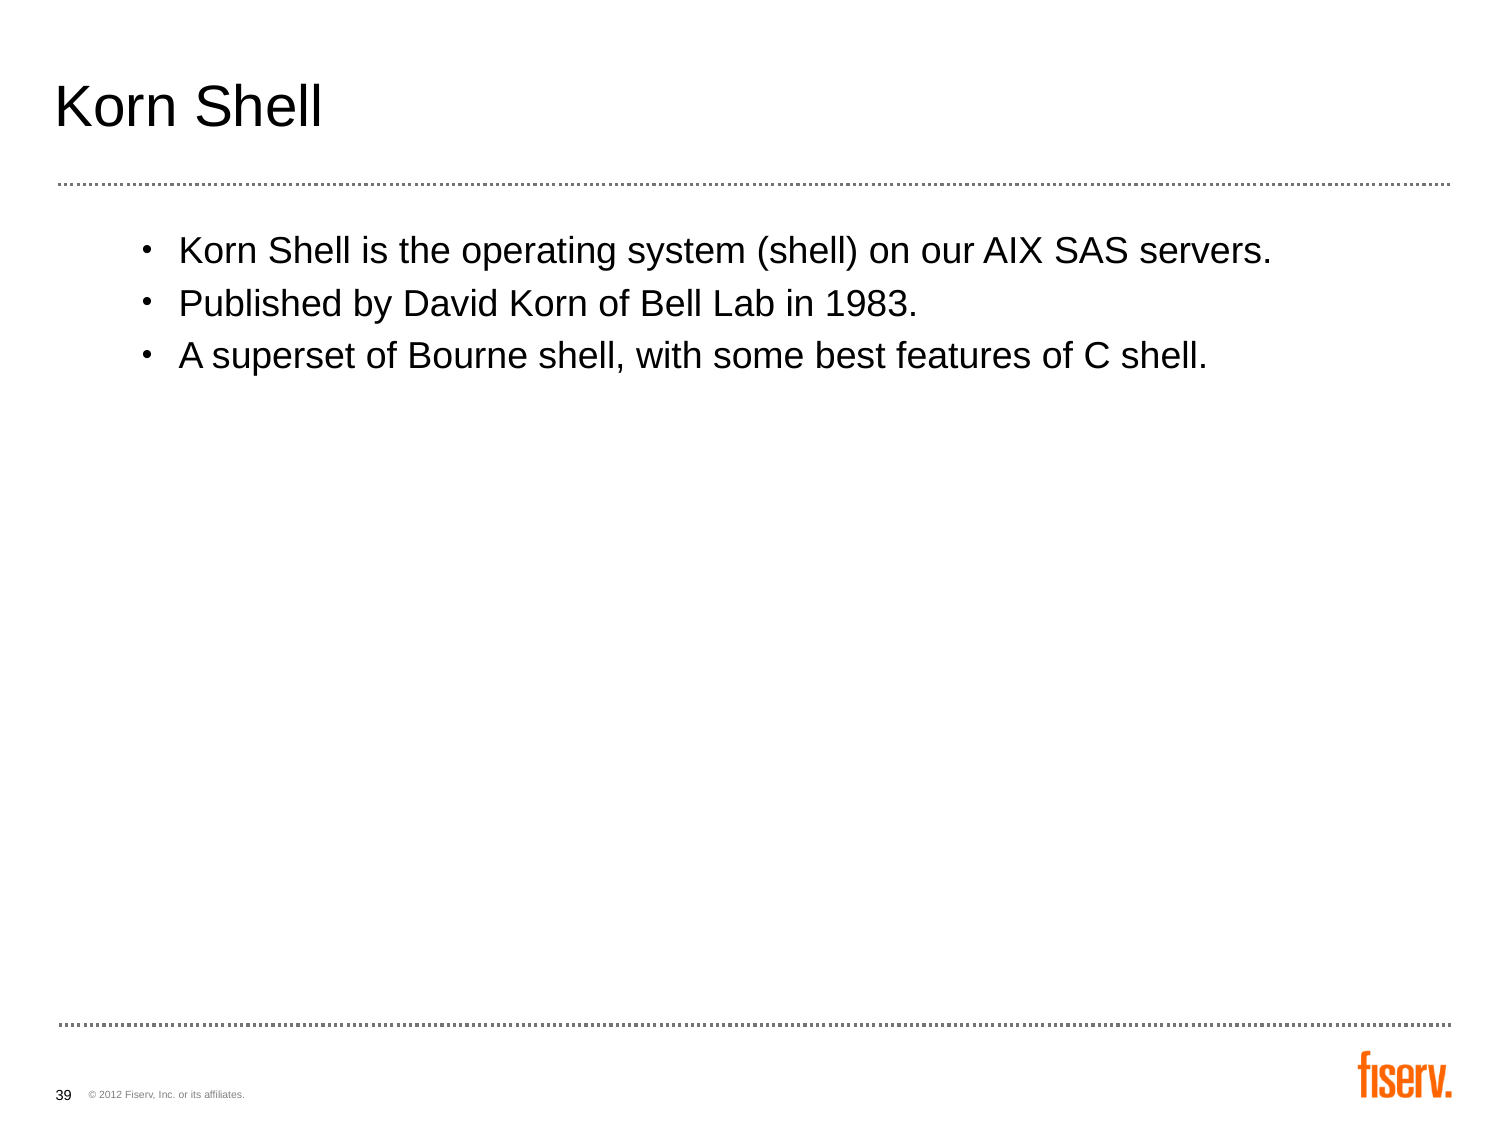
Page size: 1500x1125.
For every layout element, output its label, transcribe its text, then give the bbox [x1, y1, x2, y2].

picture [1357, 1049, 1452, 1098]
title Korn Shell [39, 35, 1398, 171]
list Korn Shell is the operating system (shell) on our AIX SAS servers. Published by David Korn of Bell Lab in 1983. A superset of Bourne shell, with some best features of C shell. [88, 218, 1401, 1007]
slide_number 39 [40, 1078, 129, 1113]
